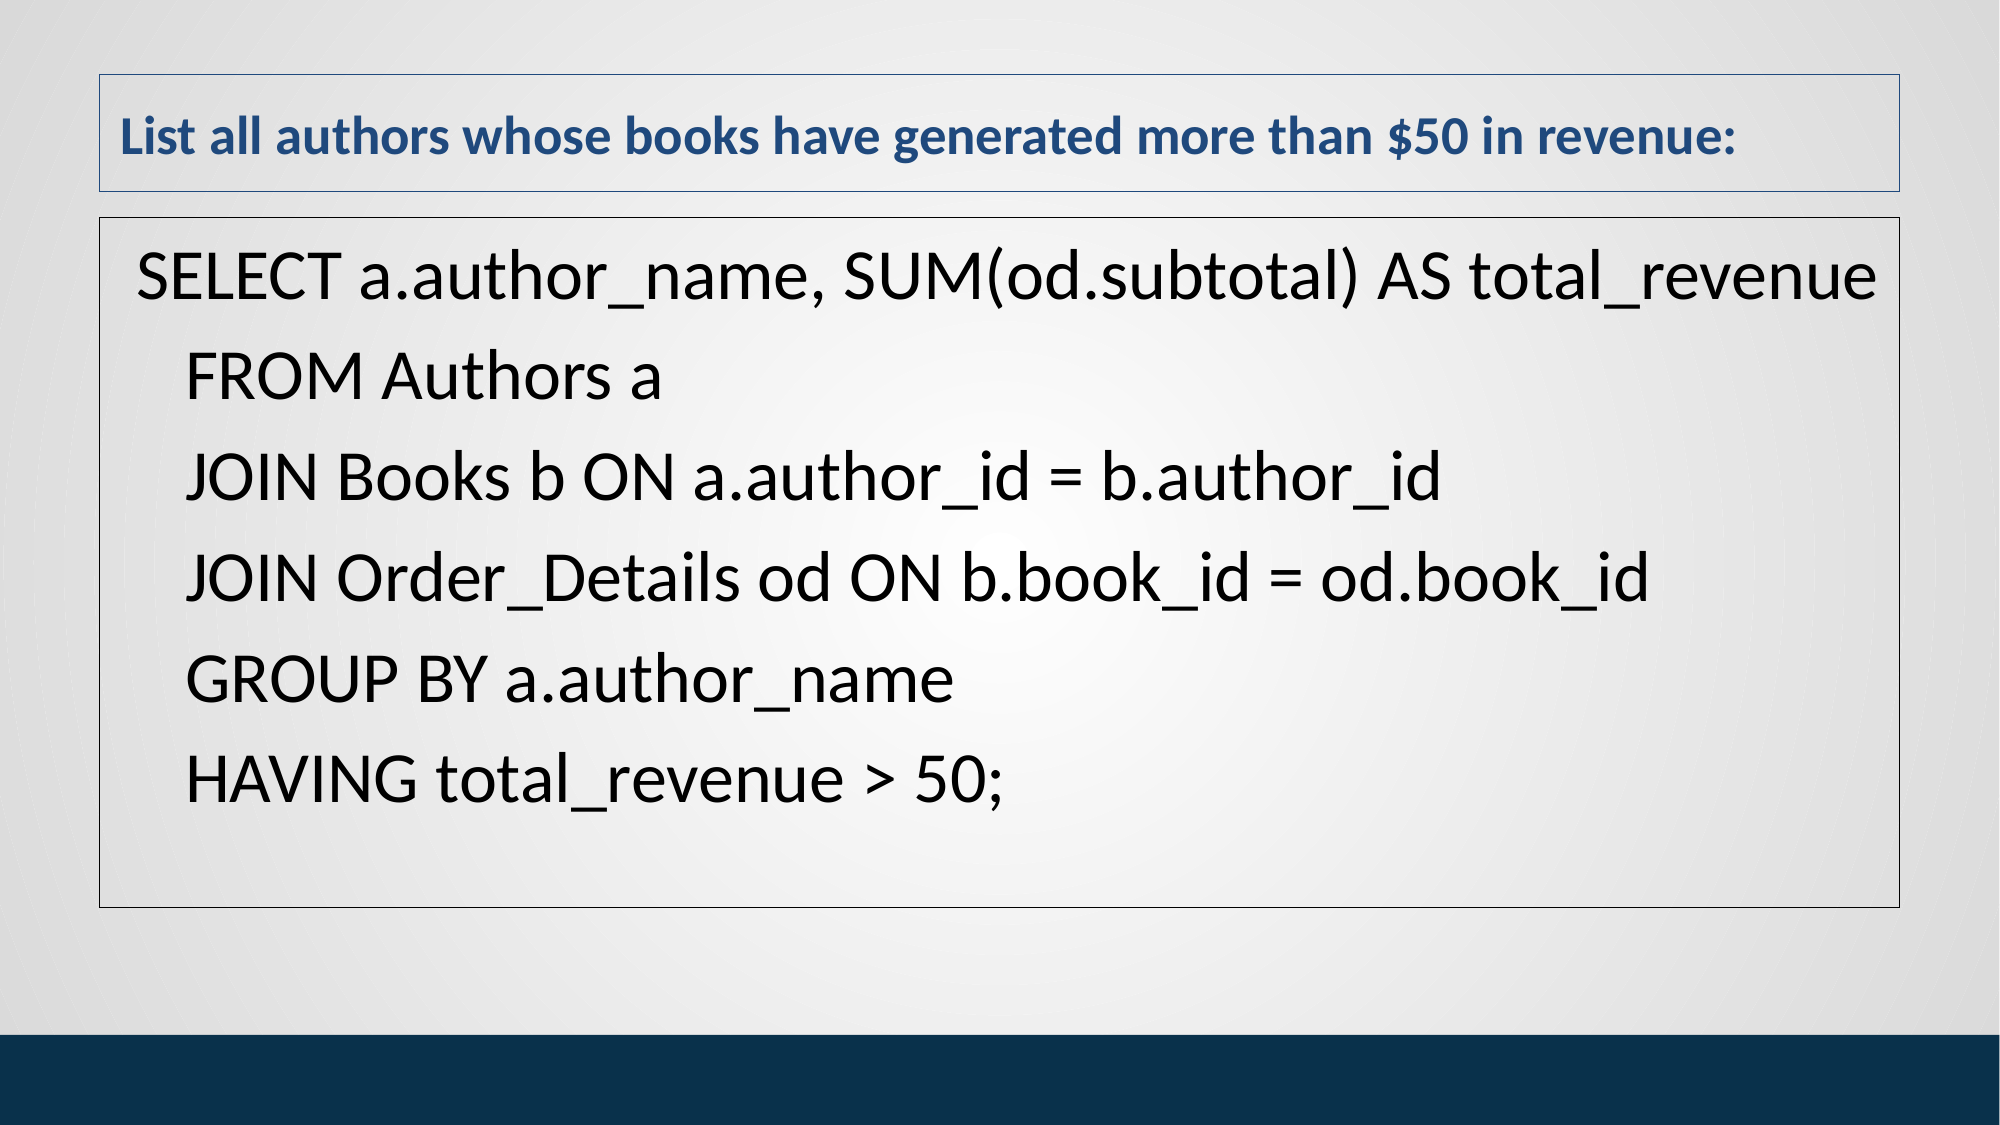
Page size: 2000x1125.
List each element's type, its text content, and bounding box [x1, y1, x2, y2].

list SELECT a.author_name, SUM(od.subtotal) AS total_revenue FROM Authors a JOIN Books b ON a.author_id = b.author_id JOIN Order_Details od ON b.book_id = od.book_id GROUP BY a.author_name HAVING total_revenue > 50; [99, 217, 1900, 908]
title List all authors whose books have generated more than $50 in revenue: [99, 74, 1900, 192]
text_box [0, 1033, 2000, 1125]
